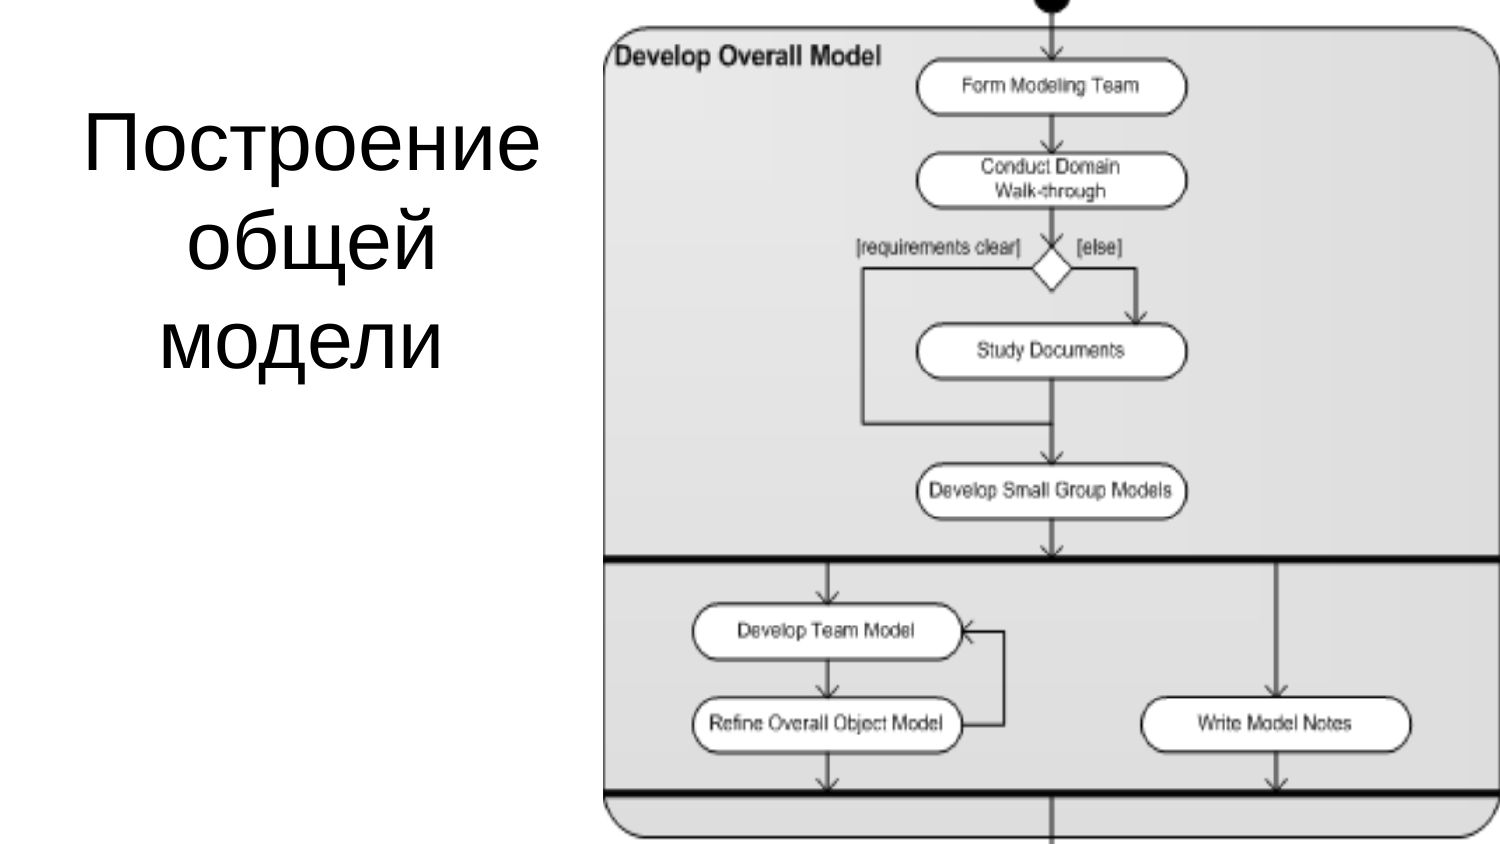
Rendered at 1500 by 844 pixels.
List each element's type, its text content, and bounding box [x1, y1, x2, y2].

title Построение общей модели [51, 72, 575, 774]
picture [603, 0, 1500, 844]
